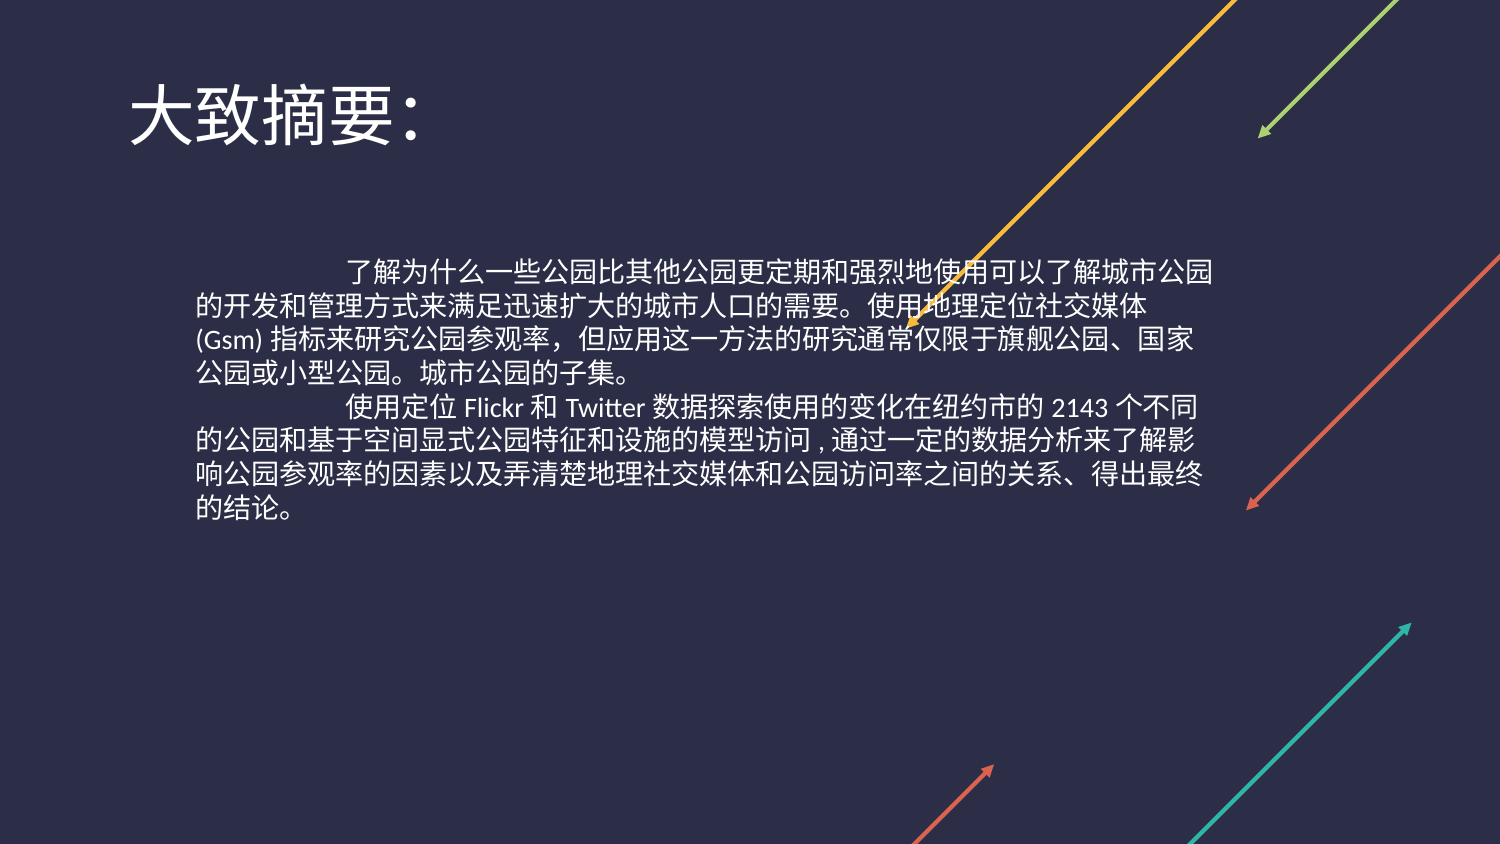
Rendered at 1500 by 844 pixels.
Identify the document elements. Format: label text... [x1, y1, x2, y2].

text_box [905, 0, 1383, 329]
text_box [1139, 622, 1412, 844]
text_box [1257, 0, 1436, 139]
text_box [1245, 185, 1500, 511]
text_box 大致摘要： [113, 65, 502, 161]
text_box 了解为什么一些公园比其他公园更定期和强烈地使用可以了解城市公园的开发和管理方式来满足迅速扩大的城市人口的需要。使用地理定位社交媒体(Gsm)指标来研究公园参观率，但应用这一方法的研究通常仅限于旗舰公园、国家公园或小型公园。城市公园的子集。 使用定位Flickr和Twitter数据探索使用的变化在纽约市的2143个不同的公园和基于空间显式公园特征和设施的模型访问,通过一定的数据分析来了解影响公园参观率的因素以及弄清楚地理社交媒体和公园访问率之间的关系、得出最终的结论。 [180, 246, 1233, 532]
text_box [867, 764, 995, 844]
